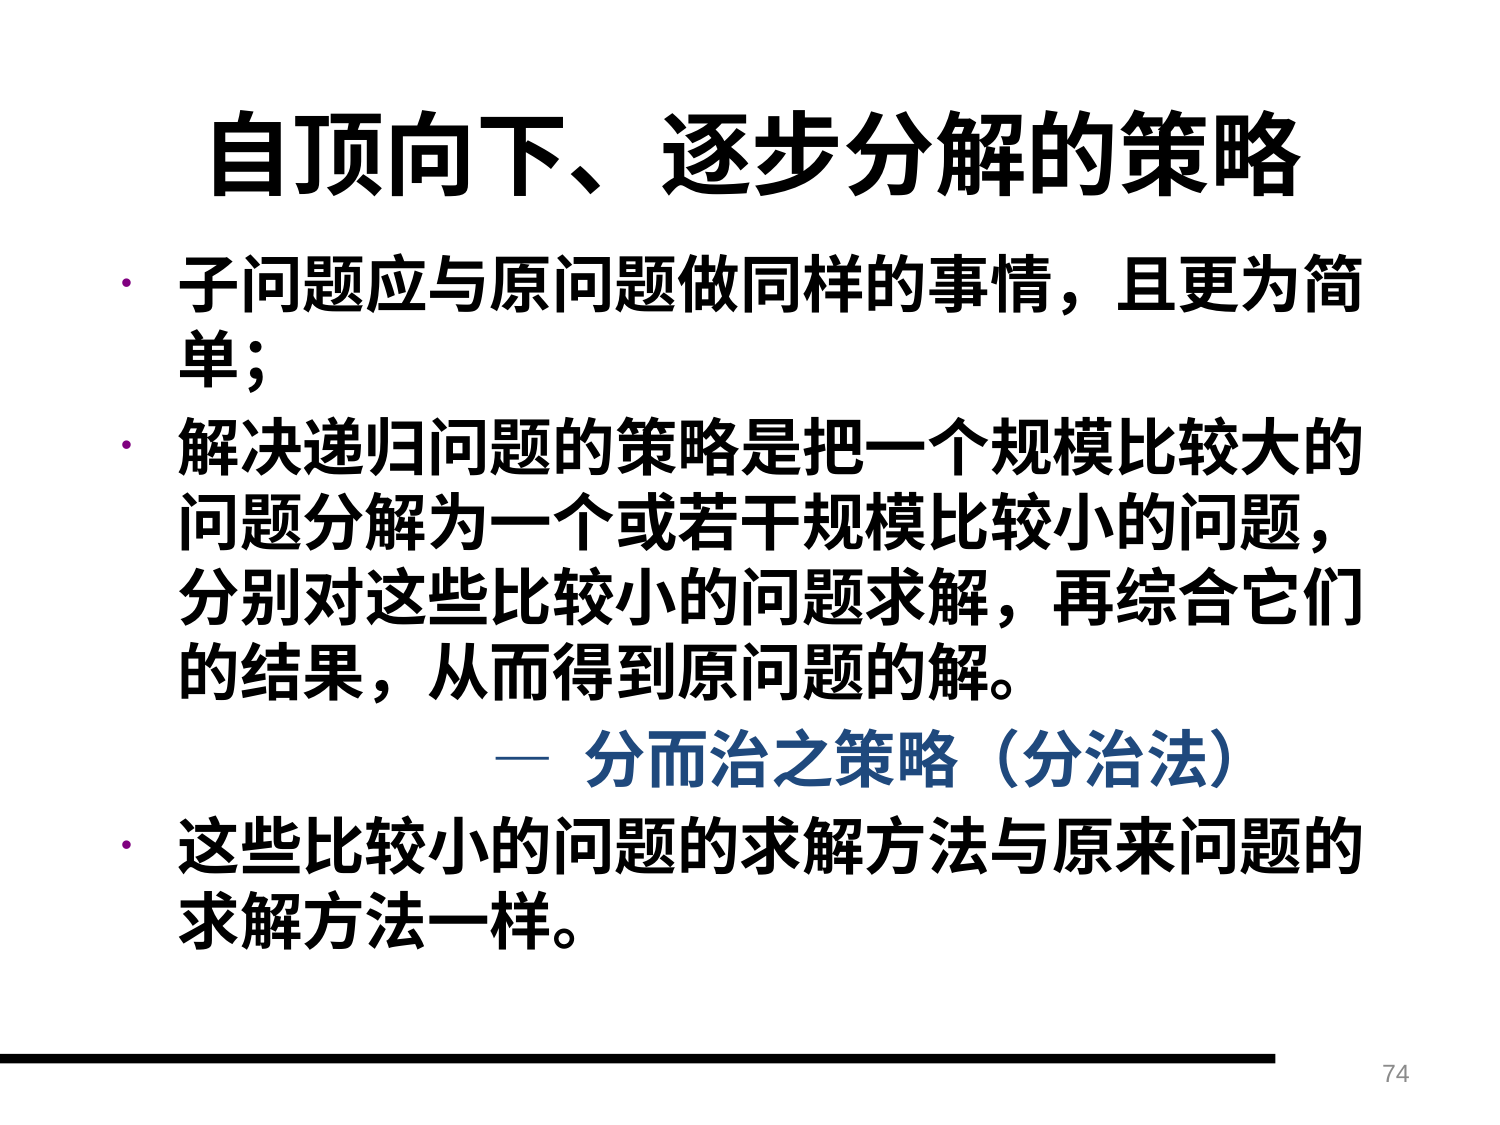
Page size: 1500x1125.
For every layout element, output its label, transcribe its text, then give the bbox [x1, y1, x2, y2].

list 子问题应与原问题做同样的事情，且更为简单； 解决递归问题的策略是把一个规模比较大的问题分解为一个或若干规模比较小的问题，分别对这些比较小的问题求解，再综合它们的结果，从而得到原问题的解。 — 分而治之策略（分治法） 这些比较小的问题的求解方法与原来问题的求解方法一样。 [106, 237, 1412, 1059]
slide_number 74 [1074, 1042, 1425, 1103]
text_box [104, 112, 1370, 188]
title 自顶向下、逐步分解的策略 [76, 72, 1427, 232]
